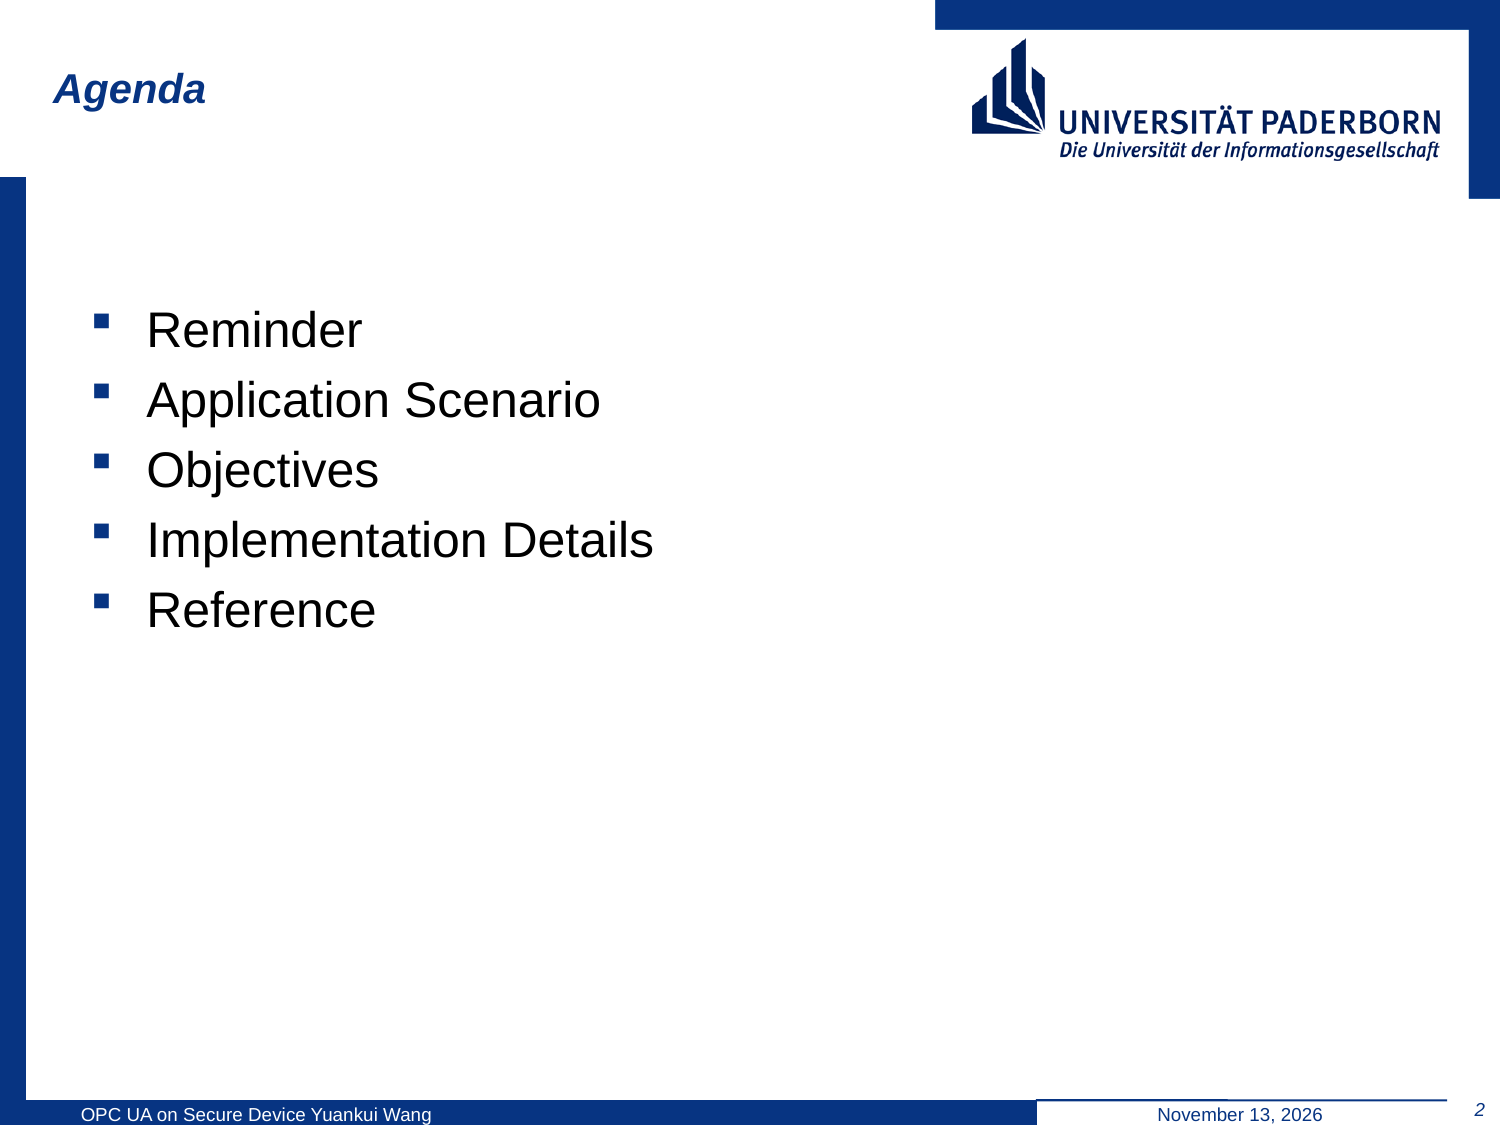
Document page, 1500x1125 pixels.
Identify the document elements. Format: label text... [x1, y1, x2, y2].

footer OPC UA on Secure Device Yuankui Wang [75, 1100, 1010, 1125]
picture [972, 37, 1440, 161]
list Reminder Application Scenario Objectives Implementation Details Reference [74, 219, 1461, 1050]
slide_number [1064, 1099, 1416, 1125]
title Agenda [0, 0, 919, 175]
slide_number 2 [1445, 1089, 1500, 1125]
